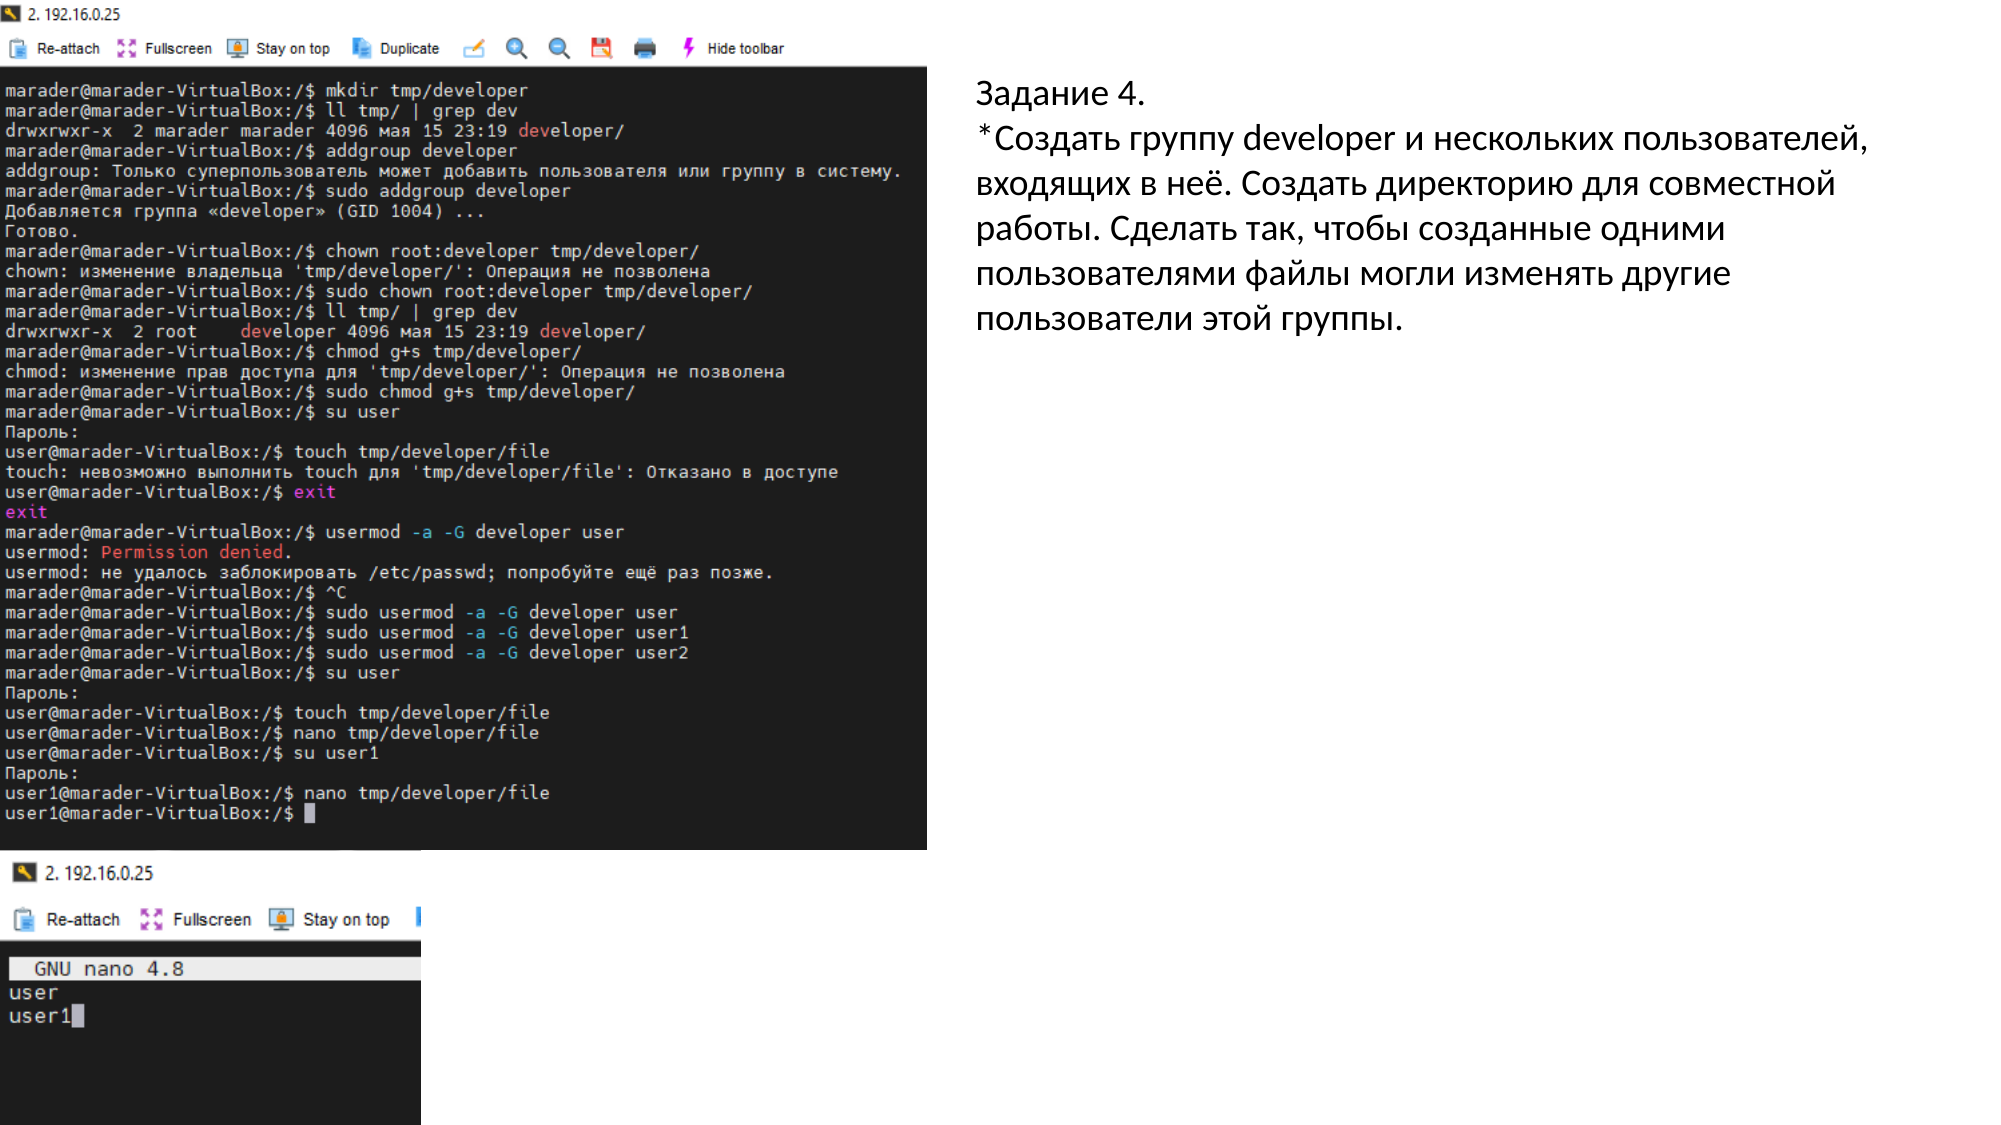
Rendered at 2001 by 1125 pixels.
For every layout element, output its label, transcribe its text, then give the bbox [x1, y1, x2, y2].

text_box Задание 4. *Создать группу developer и нескольких пользователей, входящих в неё. Создать директорию для совместной работы. Сделать так, чтобы созданные одними пользователями файлы могли изменять другие пользователи этой группы. [960, 60, 1957, 346]
picture [0, 0, 927, 1125]
